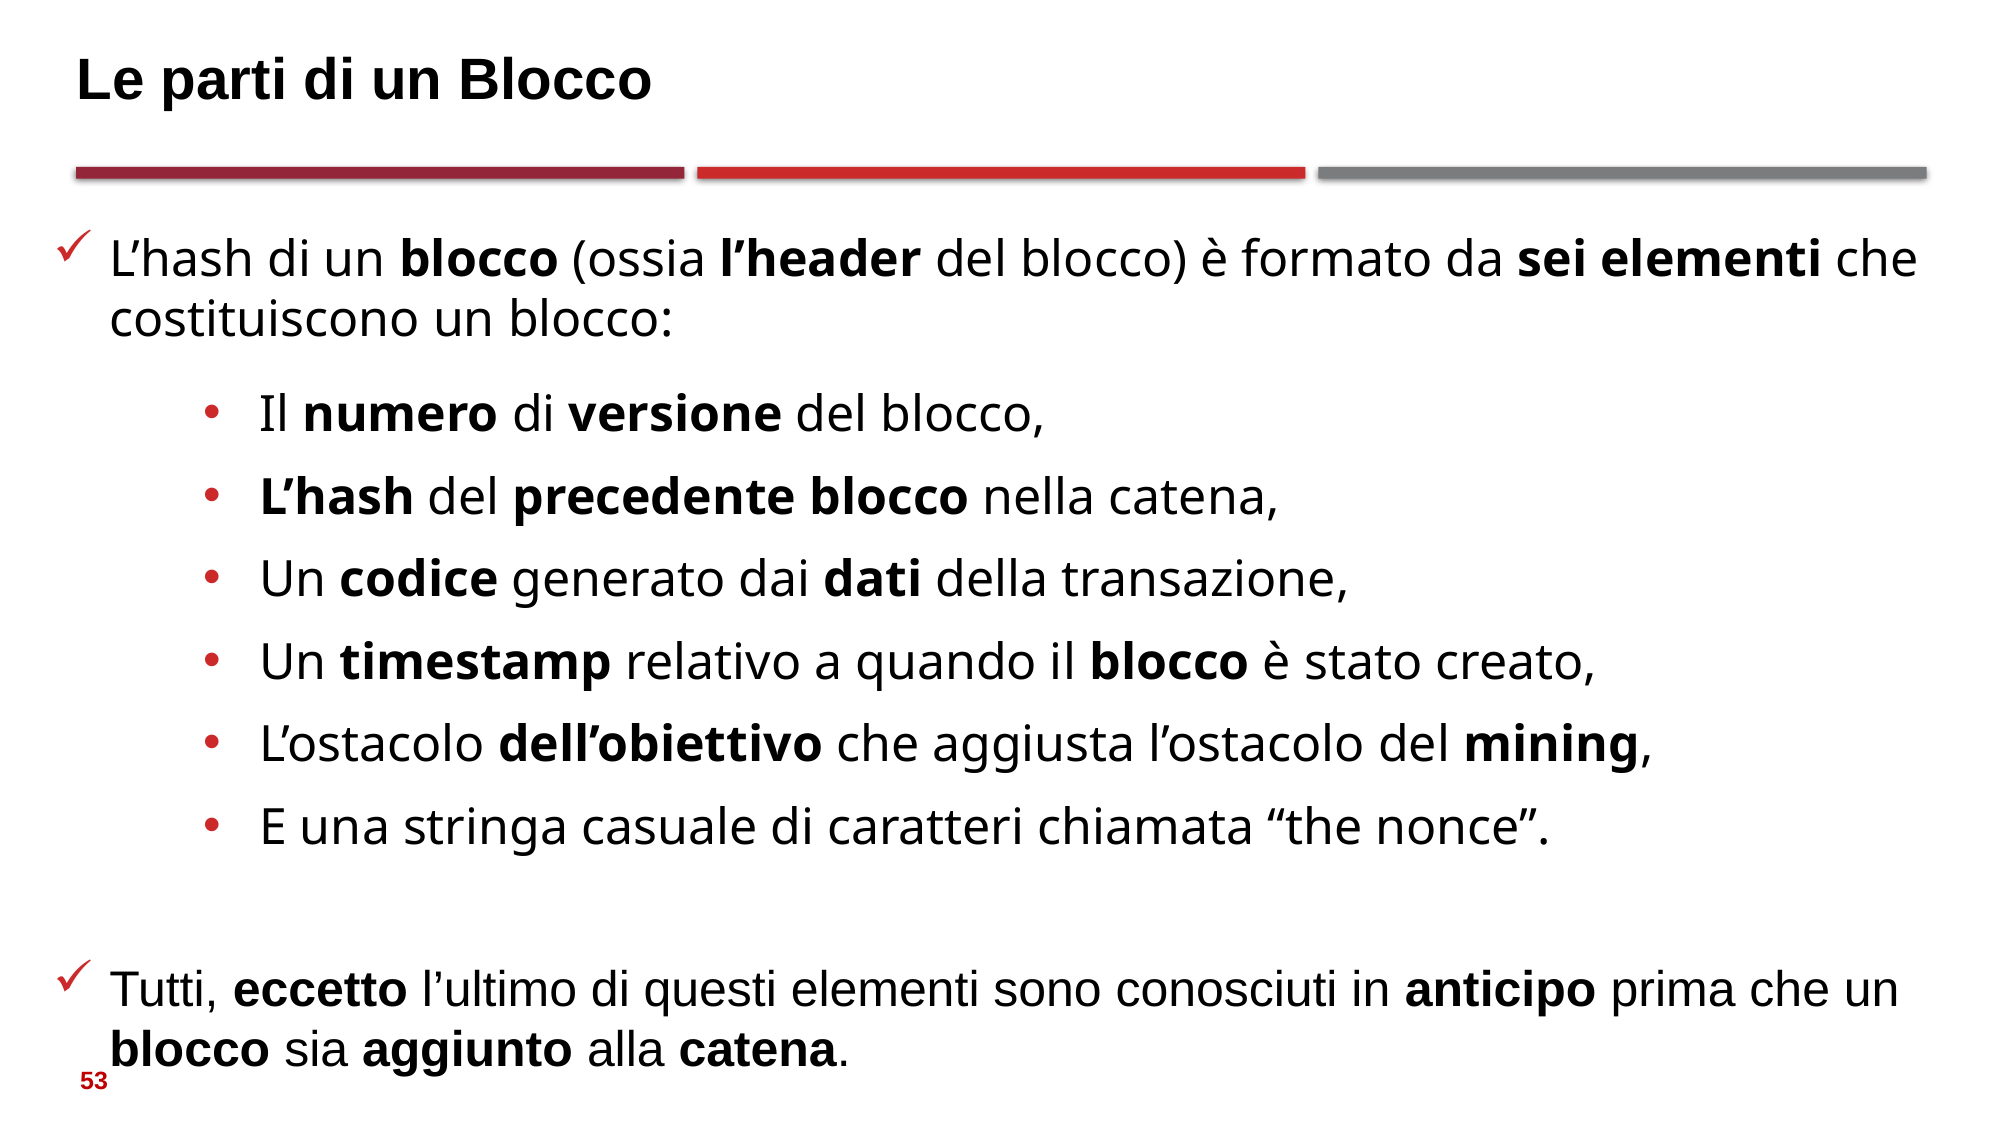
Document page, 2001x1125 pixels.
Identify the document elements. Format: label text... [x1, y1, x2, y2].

list L’hash di un blocco (ossia l’header del blocco) è formato da sei elementi che costituiscono un blocco: Il numero di versione del blocco, L’hash del precedente blocco nella catena, Un codice generato dai dati della transazione, Un timestamp relativo a quando il blocco è stato creato, L’ostacolo dell’obiettivo che aggiusta l’ostacolo del mining, E una stringa casuale di caratteri chiamata “the nonce”. Tutti, eccetto l’ultimo di questi elementi sono conosciuti in anticipo prima che un blocco sia aggiunto alla catena. [53, 226, 1926, 948]
title Le parti di un Blocco [76, 47, 1926, 174]
slide_number 53 [53, 1049, 136, 1110]
